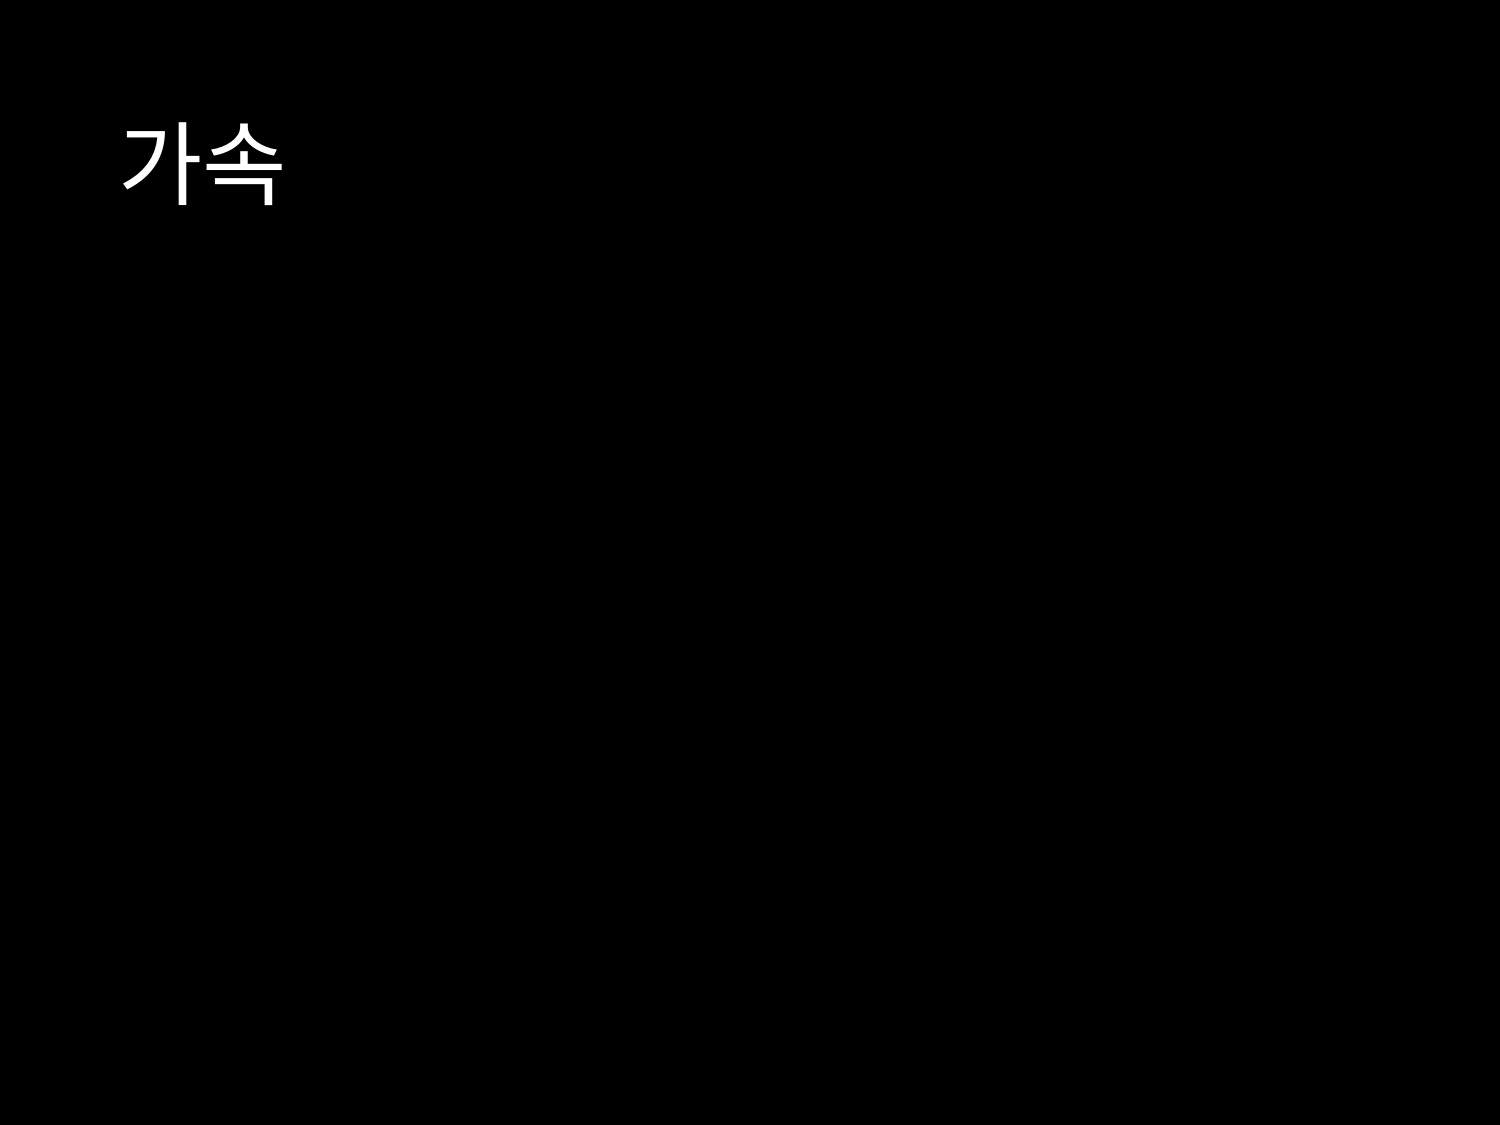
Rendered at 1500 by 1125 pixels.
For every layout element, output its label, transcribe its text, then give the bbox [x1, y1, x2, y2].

title 가속 [103, 59, 1397, 278]
